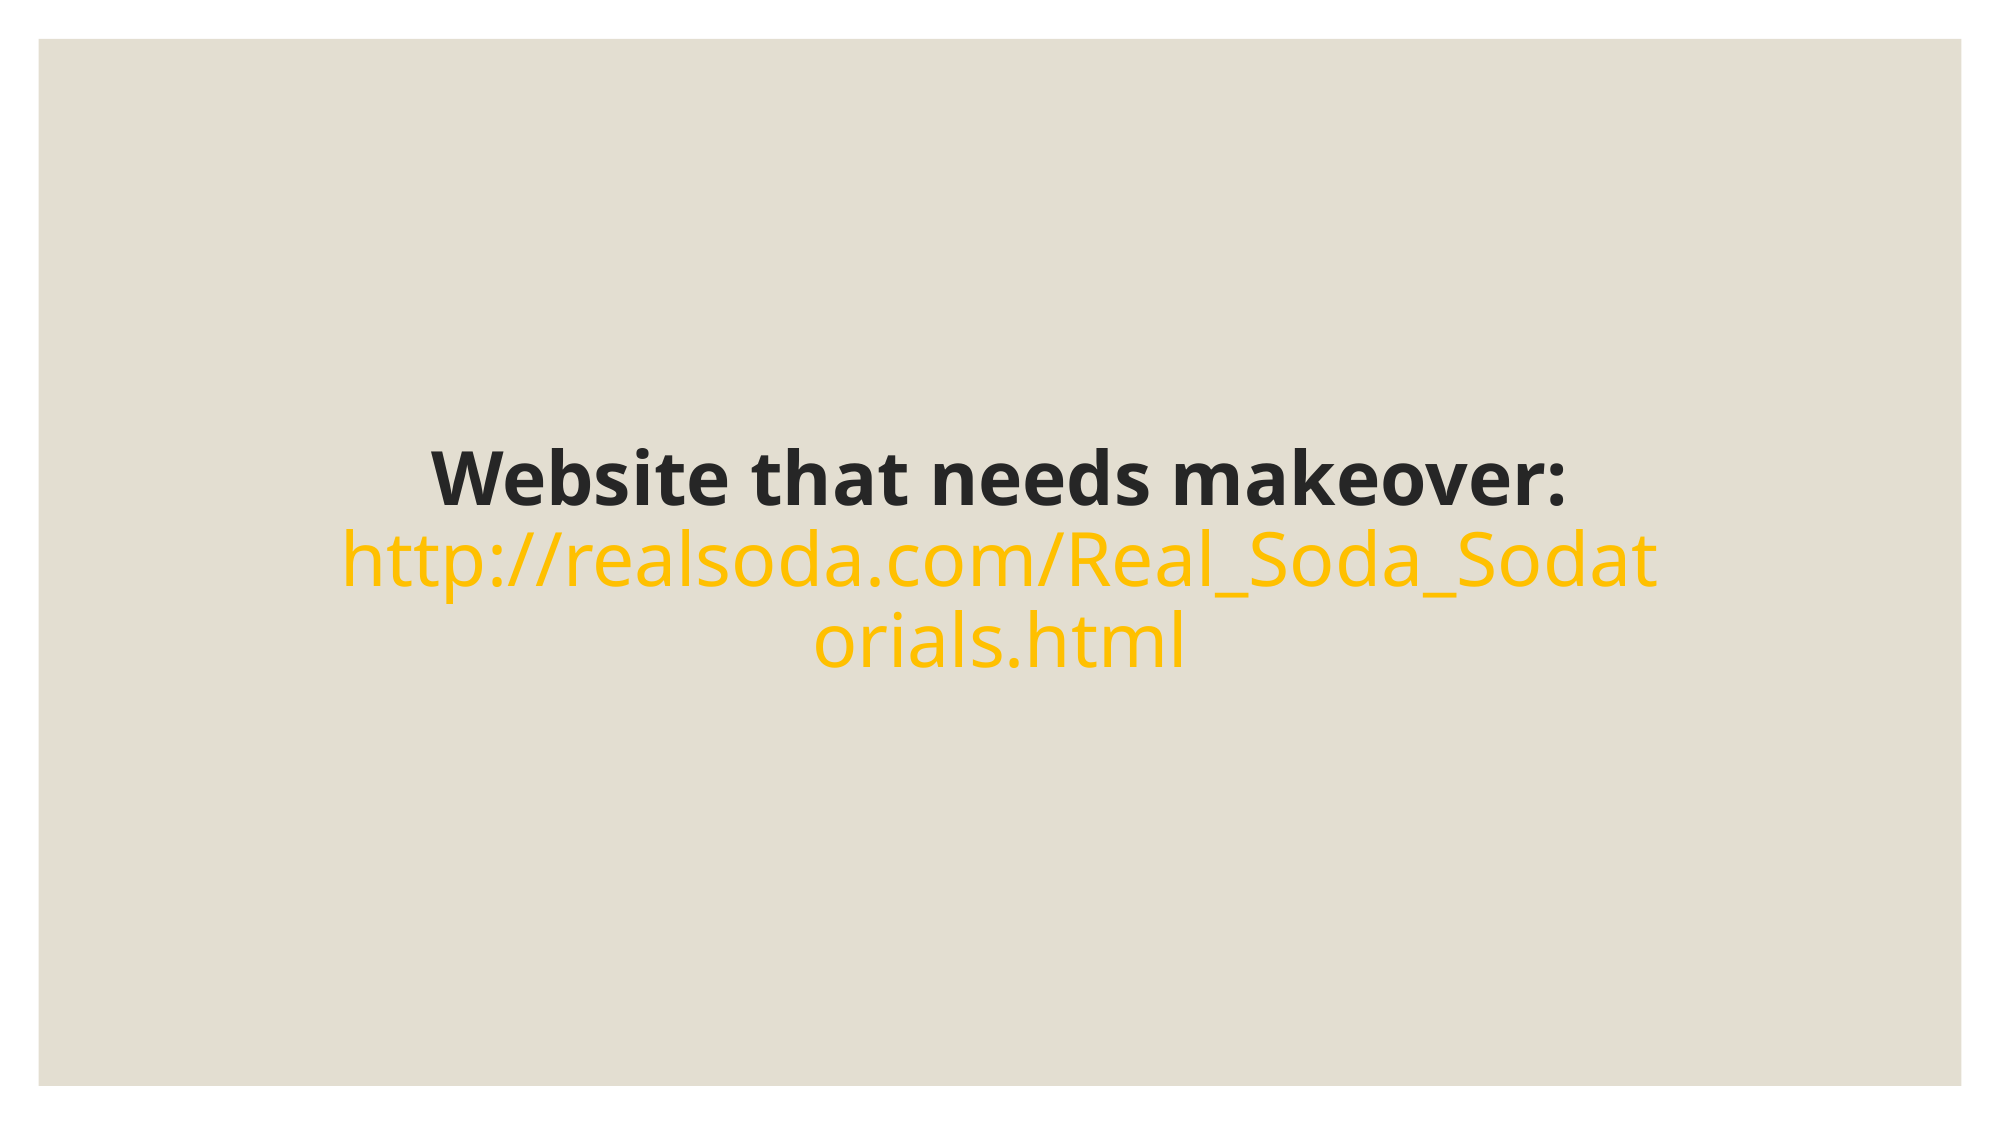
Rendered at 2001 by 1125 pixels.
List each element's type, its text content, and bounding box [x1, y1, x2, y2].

title Website that needs makeover: http://realsoda.com/Real_Soda_Sodatorials.html [318, 487, 1682, 638]
